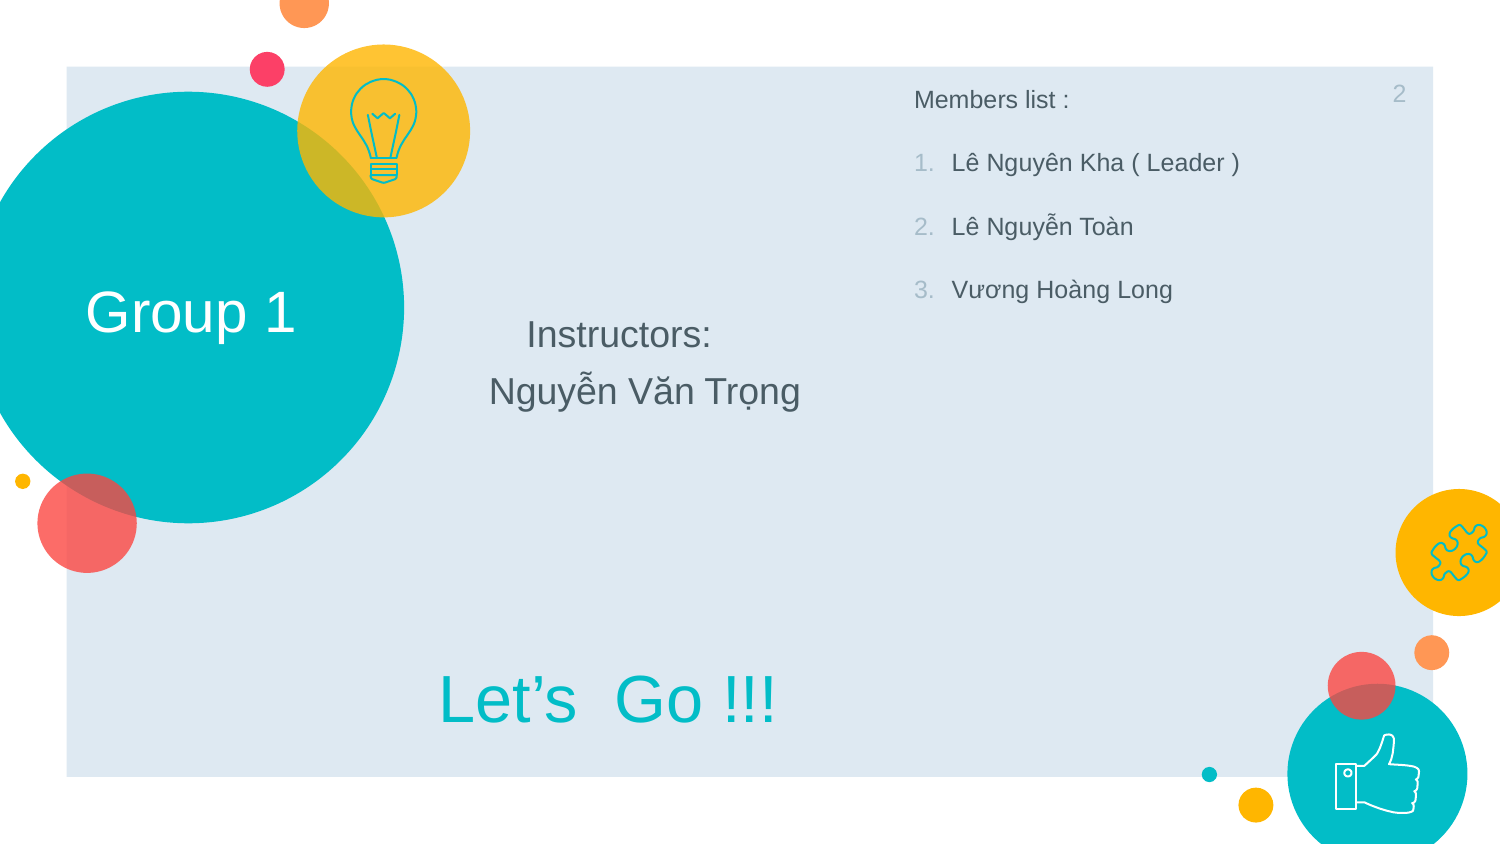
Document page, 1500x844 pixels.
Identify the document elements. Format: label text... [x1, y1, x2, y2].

list Let’s Go !!! [78, 640, 890, 777]
slide_number 2 [1377, 71, 1422, 115]
list Instructors: Nguyễn Văn Trọng [396, 167, 834, 610]
title Group 1 [1, 259, 353, 359]
list Members list : Lê Nguyên Kha ( Leader ) Lê Nguyễn Toàn Vương Hoàng Long [899, 68, 1400, 777]
